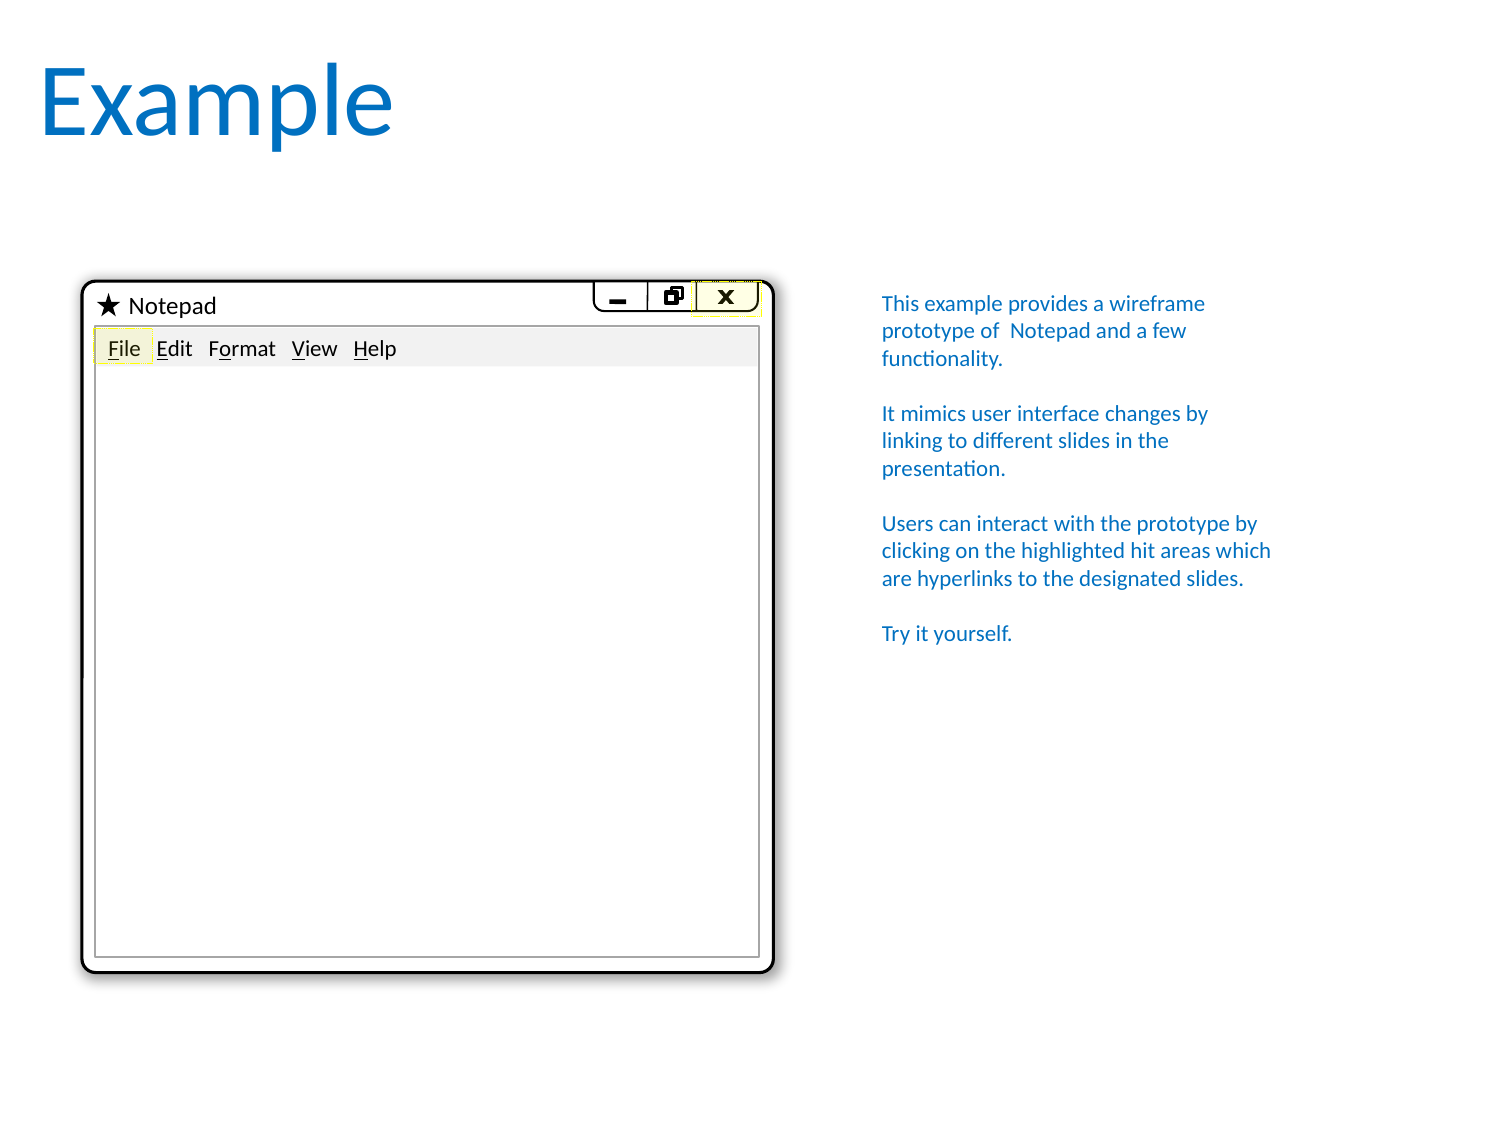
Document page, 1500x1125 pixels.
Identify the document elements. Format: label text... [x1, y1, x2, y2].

text_box [588, 324, 761, 330]
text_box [96, 281, 584, 327]
text_box [93, 373, 761, 959]
text_box [756, 279, 764, 288]
text_box [79, 279, 776, 975]
text_box Example [23, 23, 1477, 164]
text_box This example provides a wireframe prototype of Notepad and a few functionality. It mimics user interface changes by linking to different slides in the presentation. Users can interact with the prototype by clicking on the highlighted hit areas which are hyperlinks to the designated slides. Try it yourself. [867, 281, 1289, 653]
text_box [96, 327, 758, 368]
text_box [759, 308, 764, 318]
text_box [593, 280, 758, 312]
